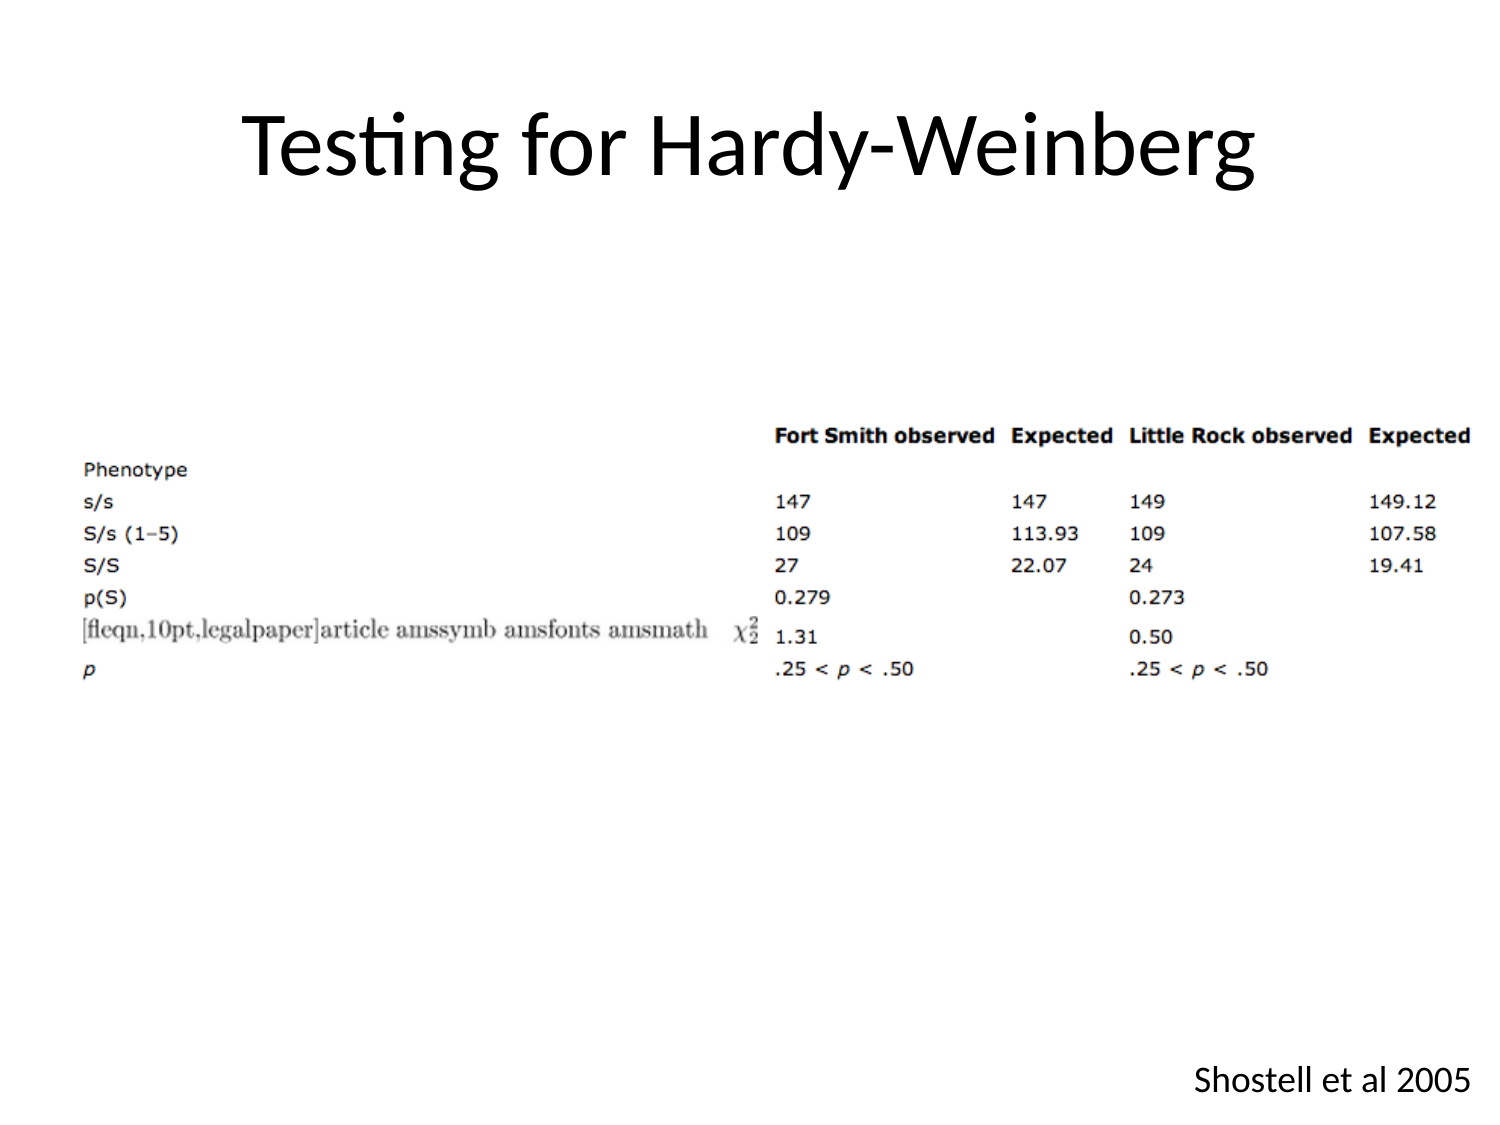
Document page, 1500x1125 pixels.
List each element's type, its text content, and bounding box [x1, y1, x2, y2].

title Testing for Hardy-Weinberg [75, 45, 1425, 233]
text_box Shostell et al 2005 [1179, 1047, 1488, 1108]
picture [63, 422, 1500, 682]
